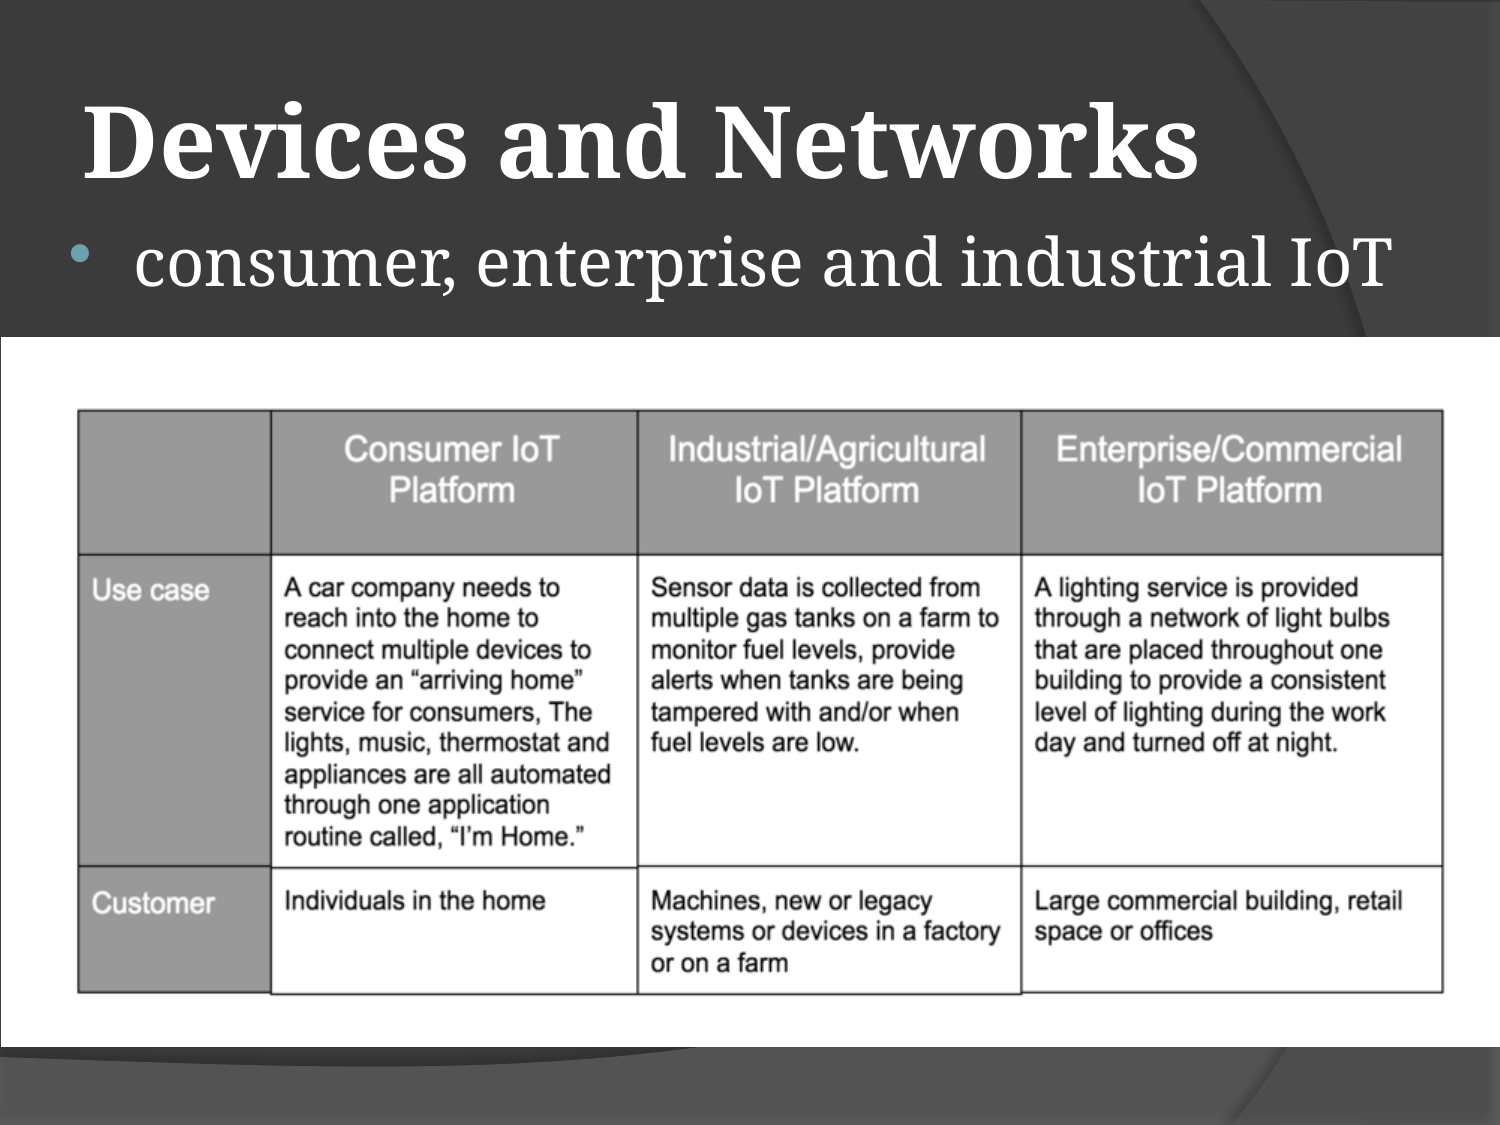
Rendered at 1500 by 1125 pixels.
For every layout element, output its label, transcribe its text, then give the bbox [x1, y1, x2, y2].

list consumer, enterprise and industrial IoT [50, 212, 1413, 325]
picture [1, 337, 1500, 1048]
title Devices and Networks [75, 45, 1475, 233]
